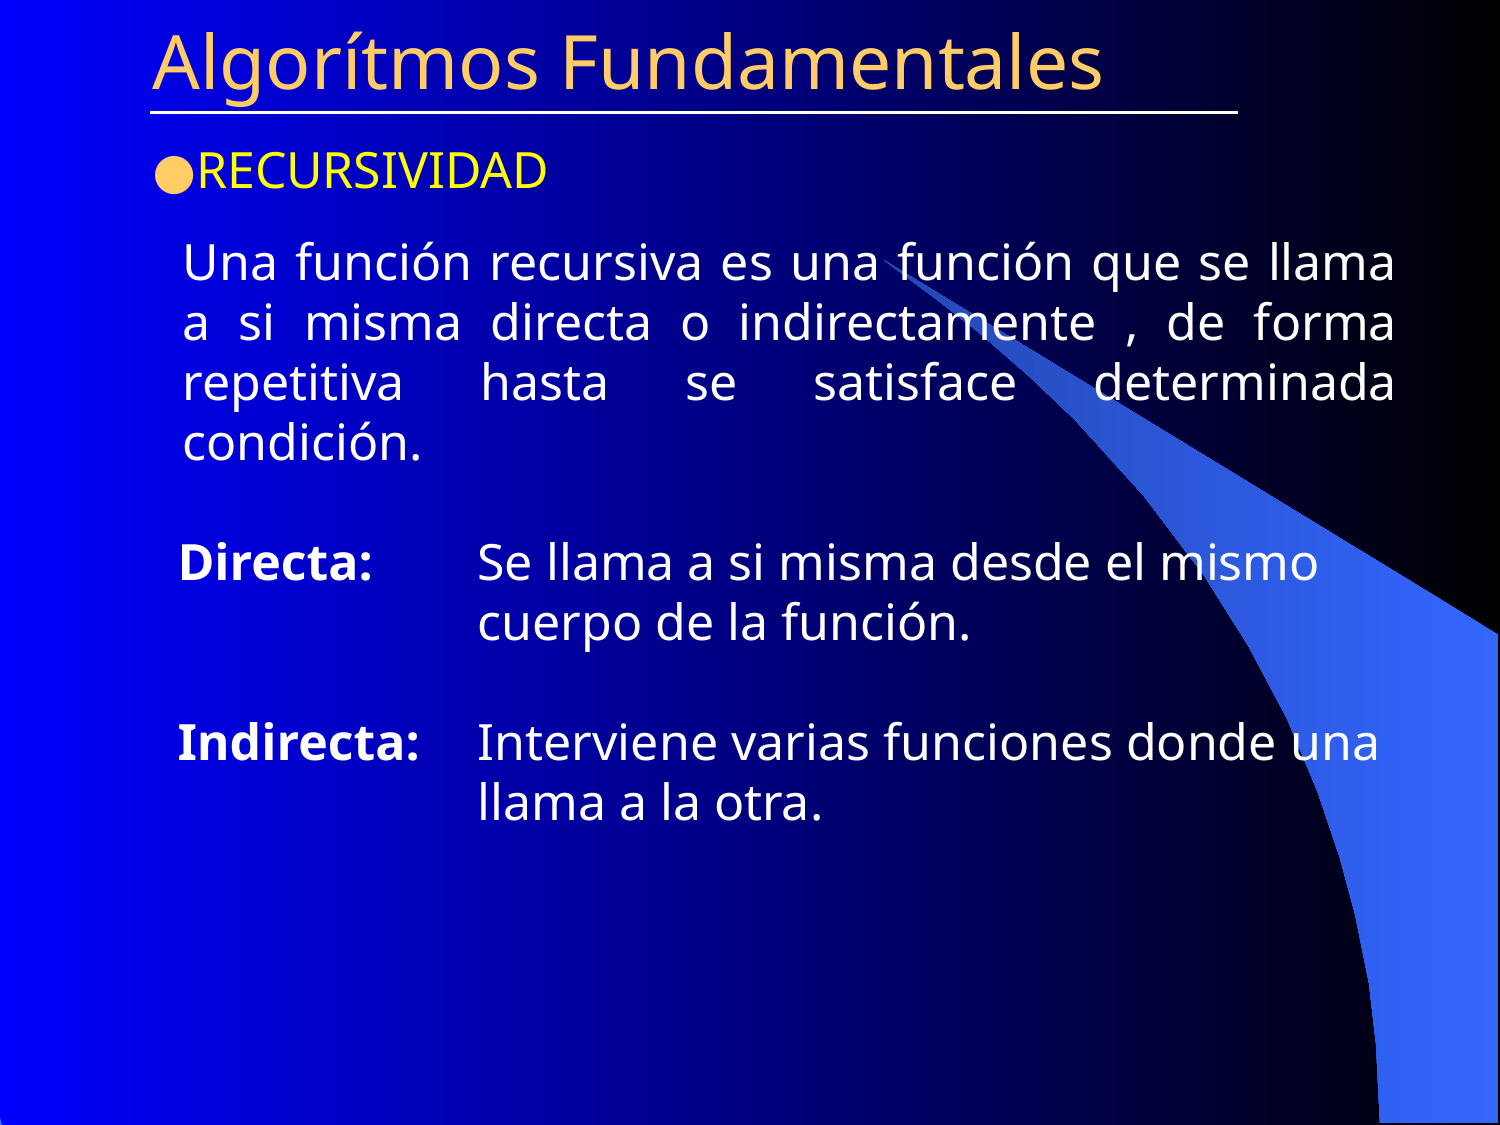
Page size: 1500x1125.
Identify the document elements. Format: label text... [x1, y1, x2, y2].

text_box Algorítmos Fundamentales [137, 24, 1413, 113]
text_box Directa: Se llama a si misma desde el mismo cuerpo de la función. Indirecta: Interviene varias funciones donde una llama a la otra. [162, 522, 1408, 838]
text_box Una función recursiva es una función que se llama a si misma directa o indirectamente , de forma repetitiva hasta se satisface determinada condición. [167, 222, 1413, 418]
text_box RECURSIVIDAD [137, 137, 1413, 200]
